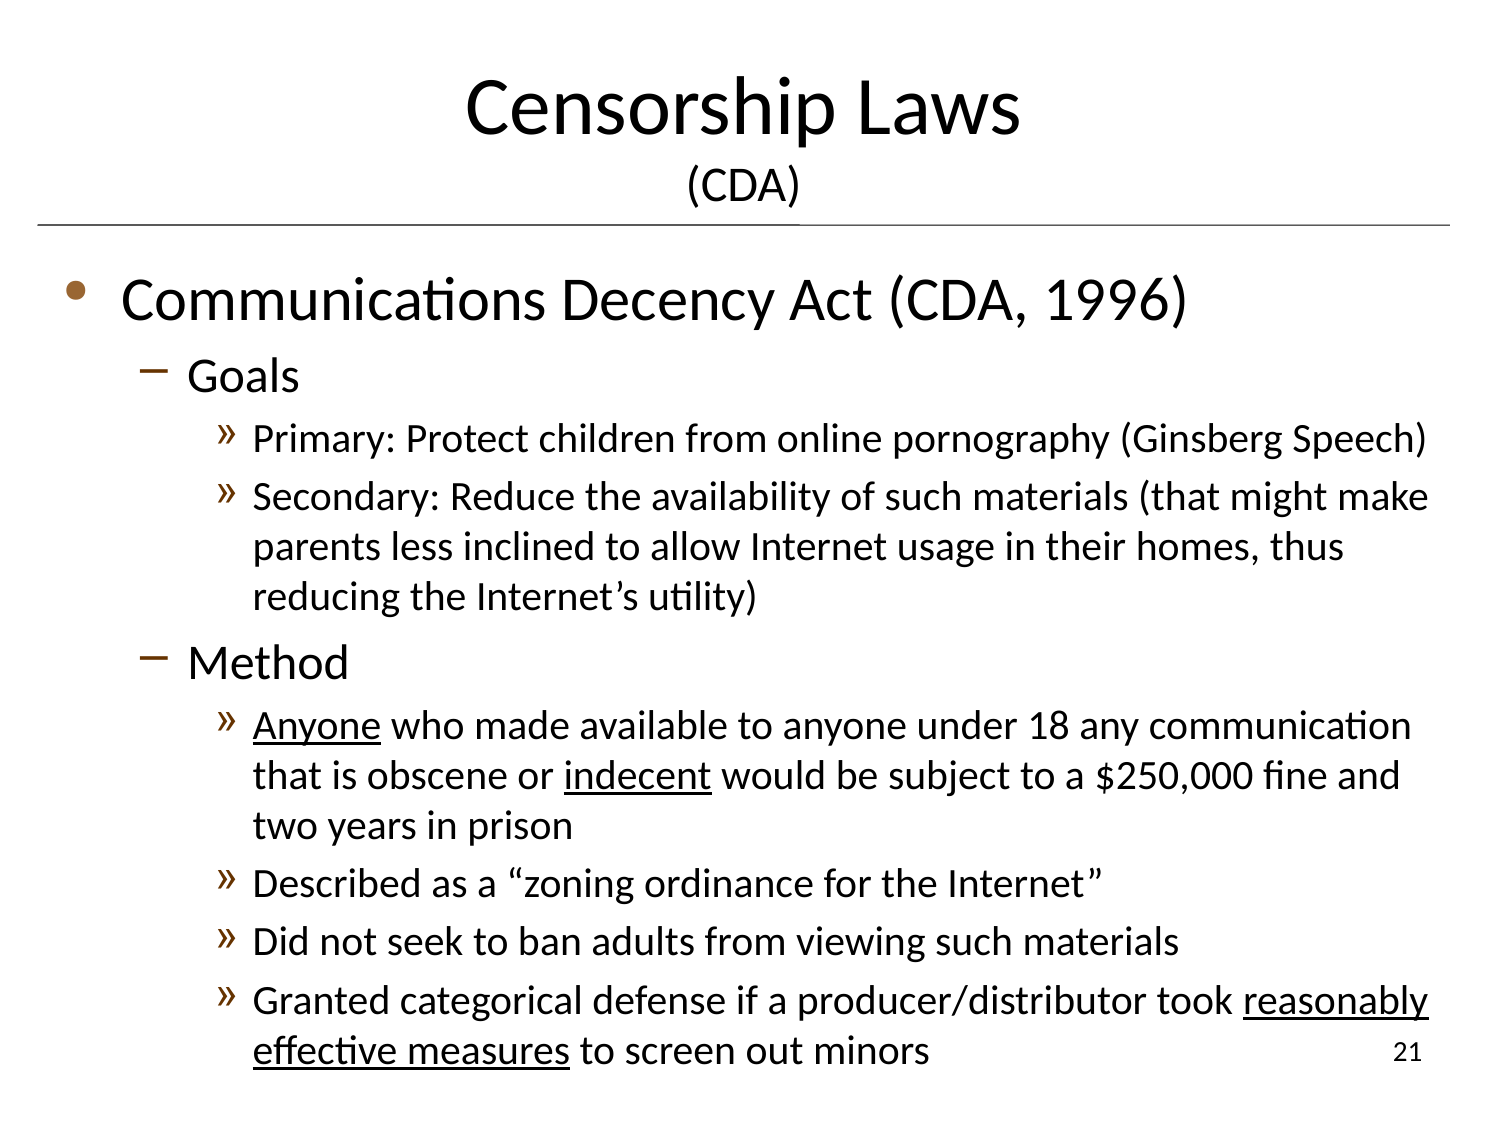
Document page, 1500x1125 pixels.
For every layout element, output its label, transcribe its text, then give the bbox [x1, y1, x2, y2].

title Censorship Laws (CDA) [49, 37, 1438, 219]
list Communications Decency Act (CDA, 1996) Goals Primary: Protect children from online pornography (Ginsberg Speech) Secondary: Reduce the availability of such materials (that might make parents less inclined to allow Internet usage in their homes, thus reducing the Internet’s utility) Method Anyone who made available to anyone under 18 any communication that is obscene or indecent would be subject to a $250,000 fine and two years in prison Described as a “zoning ordinance for the Internet” Did not seek to ban adults from viewing such materials Granted categorical defense if a producer/distributor took reasonably effective measures to screen out minors [49, 249, 1451, 1051]
slide_number 21 [1124, 1012, 1438, 1088]
